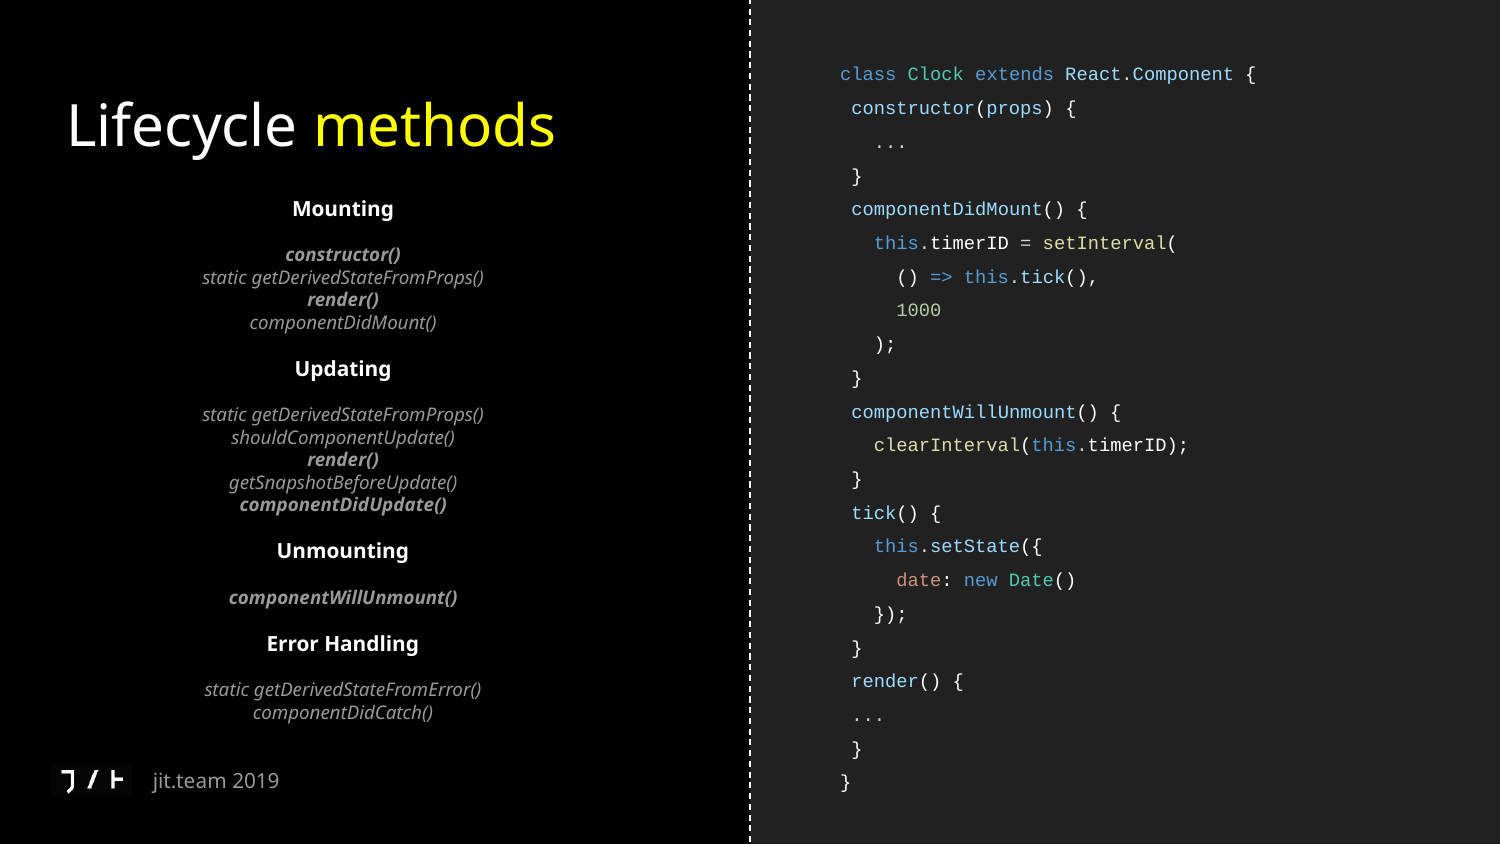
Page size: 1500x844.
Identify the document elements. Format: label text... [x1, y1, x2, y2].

picture [50, 764, 133, 796]
title Lifecycle methods [51, 72, 745, 167]
text_box jit.team 2019 [90, 753, 342, 807]
text_box Mounting constructor() static getDerivedStateFromProps() render() componentDidMount() Updating static getDerivedStateFromProps() shouldComponentUpdate() render() getSnapshotBeforeUpdate() componentDidUpdate() Unmounting componentWillUnmount() Error Handling static getDerivedStateFromError() componentDidCatch() [53, 165, 633, 753]
text_box class Clock extends React.Component { constructor(props) { ... } componentDidMount() { this.timerID = setInterval( () => this.tick(), 1000 ); } componentWillUnmount() { clearInterval(this.timerID); } tick() { this.setState({ date: new Date() }); } render() { ... } } [751, 0, 1500, 844]
